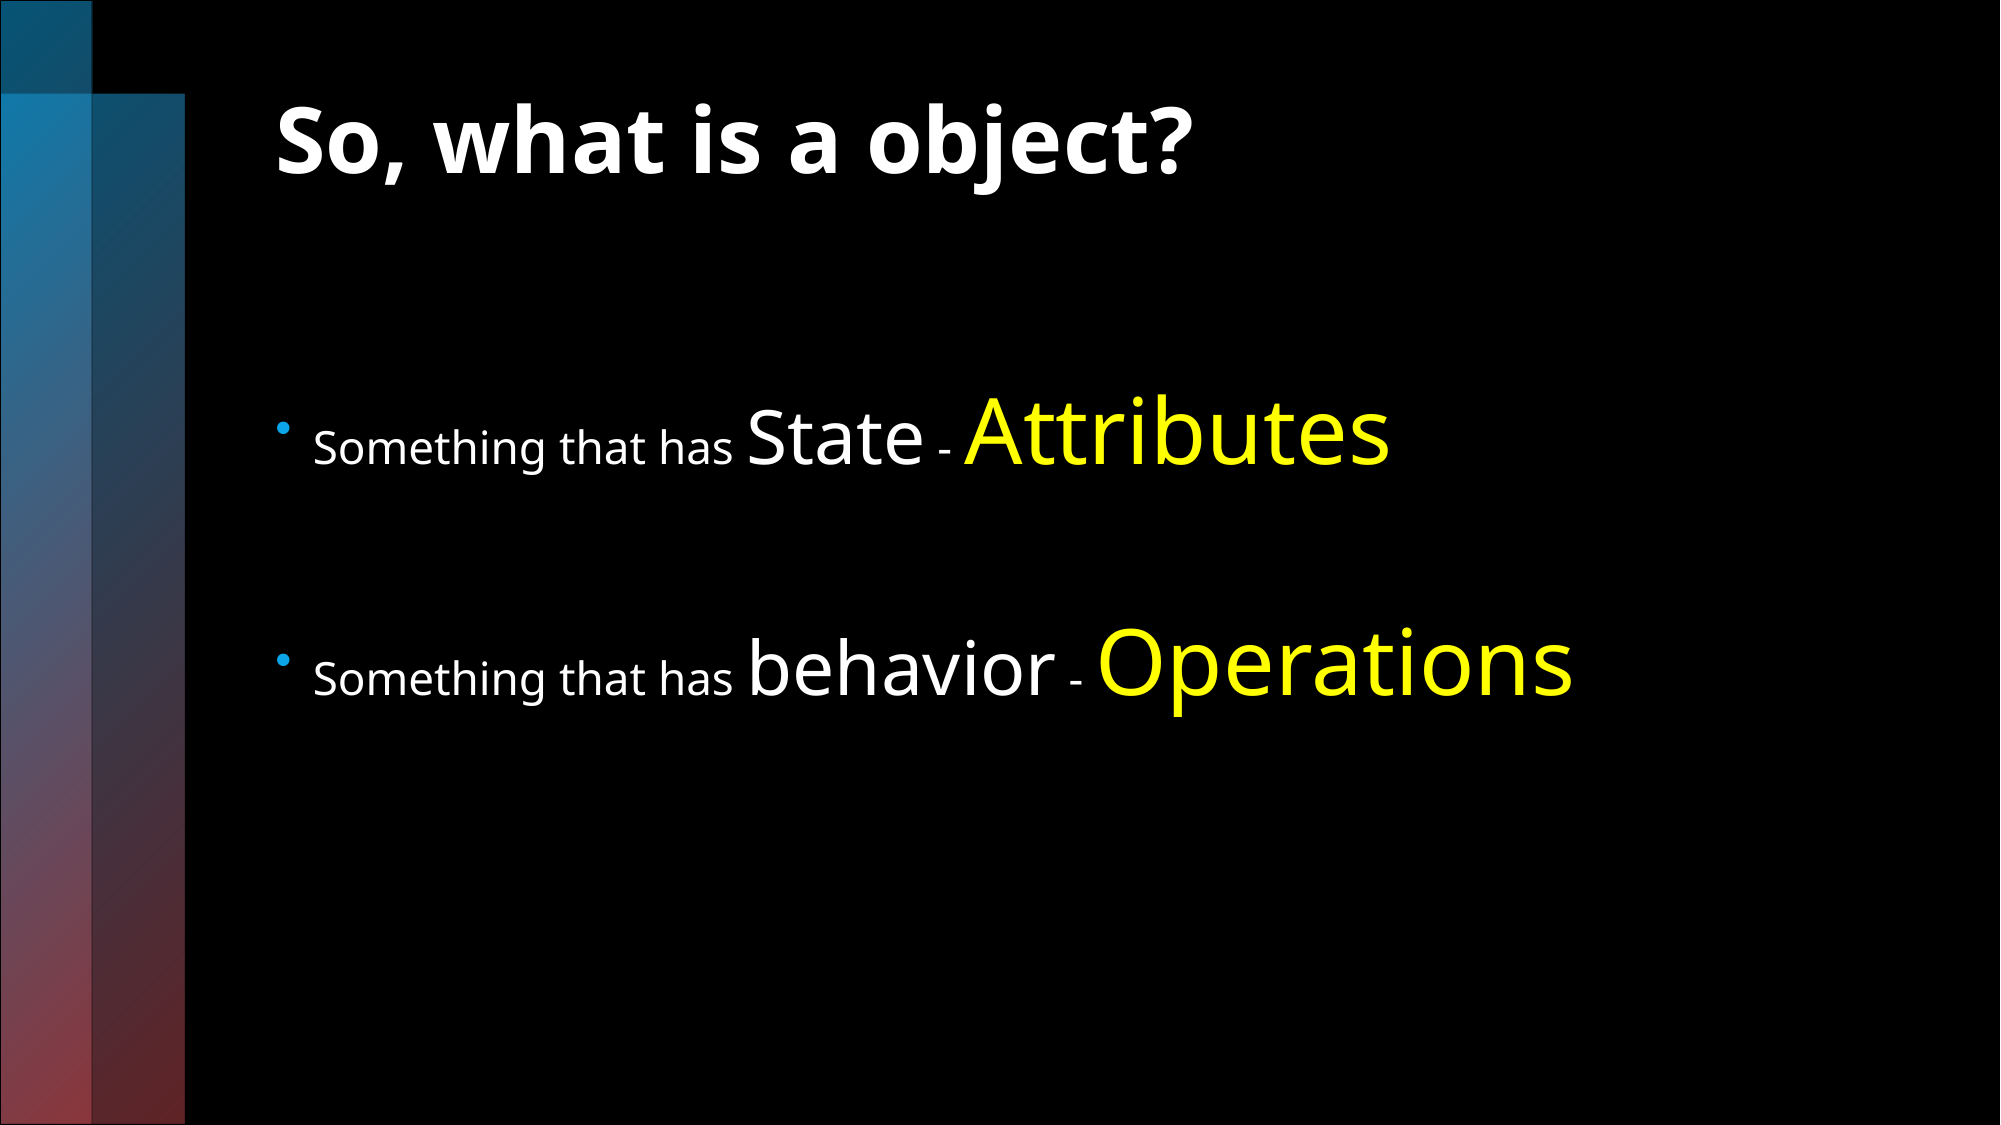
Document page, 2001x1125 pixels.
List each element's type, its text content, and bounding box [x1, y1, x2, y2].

list Something that has State - Attributes Something that has behavior - Operations [260, 354, 1817, 999]
title So, what is a object? [260, 74, 1817, 329]
